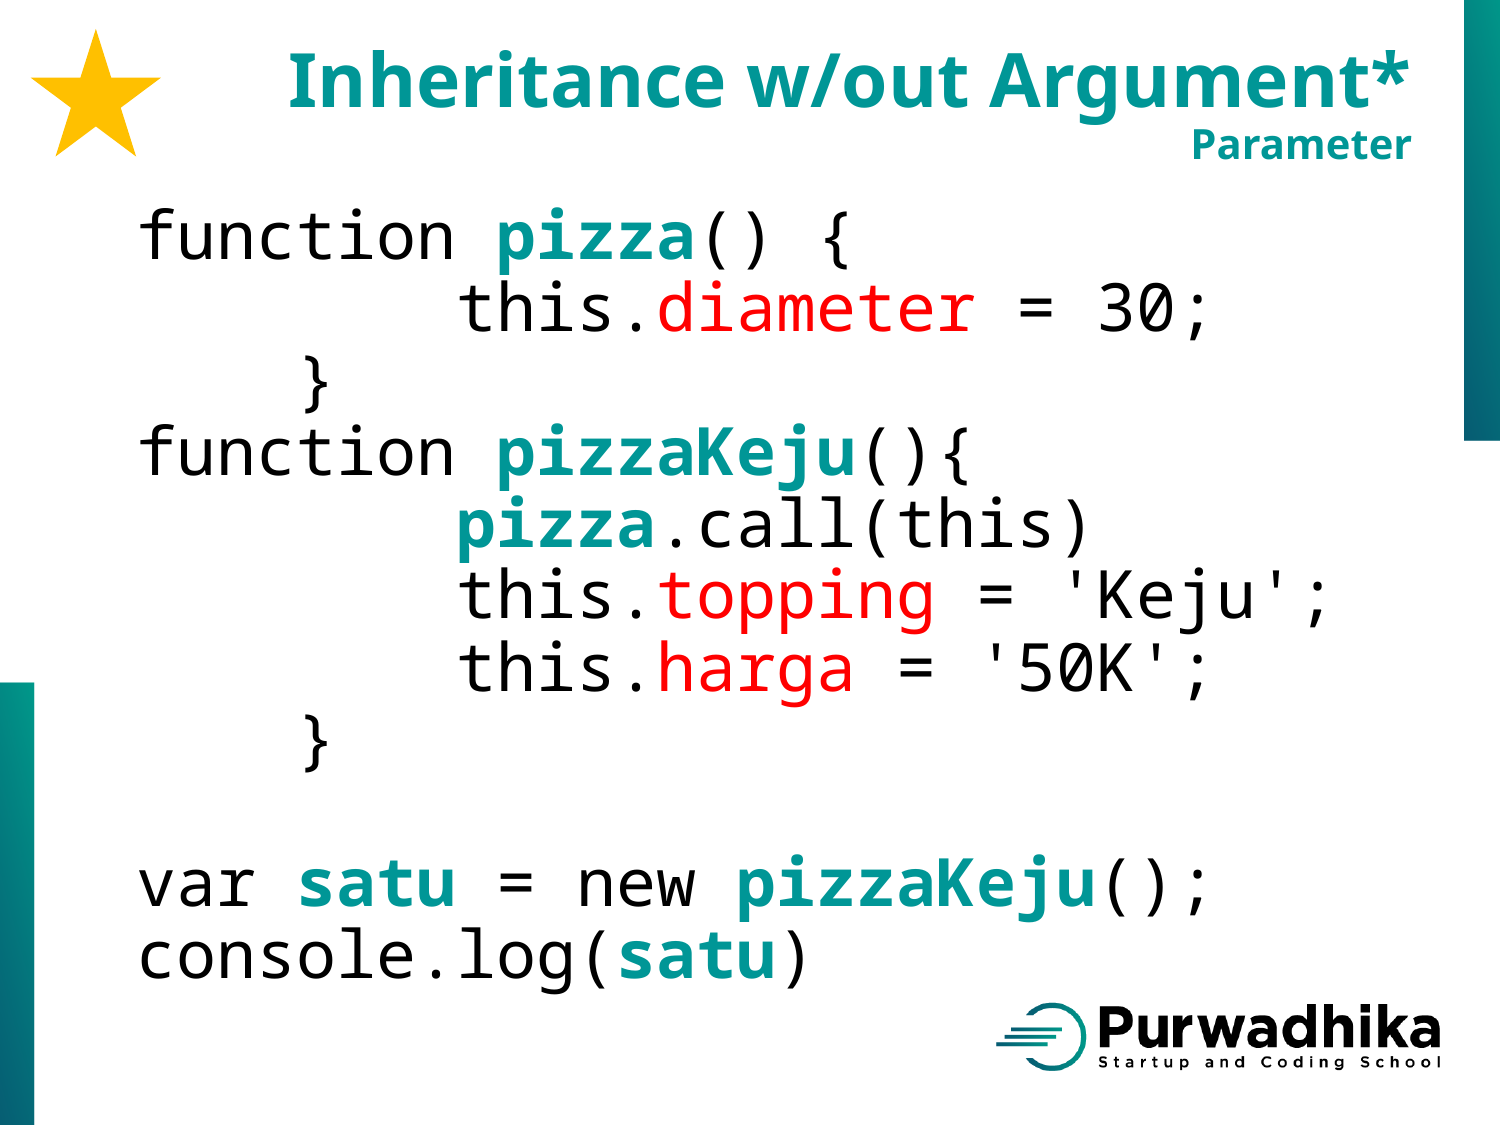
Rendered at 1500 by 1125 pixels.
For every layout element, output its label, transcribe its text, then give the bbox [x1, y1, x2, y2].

text_box function pizza() { this.diameter = 30; } function pizzaKeju(){ pizza.call(this) this.topping = 'Keju'; this.harga = '50K'; } var satu = new pizzaKeju(); console.log(satu) [121, 240, 1391, 1027]
picture [0, 0, 1500, 1125]
text_box [30, 28, 161, 157]
text_box Inheritance w/out Argument* Parameter [58, 15, 1428, 196]
